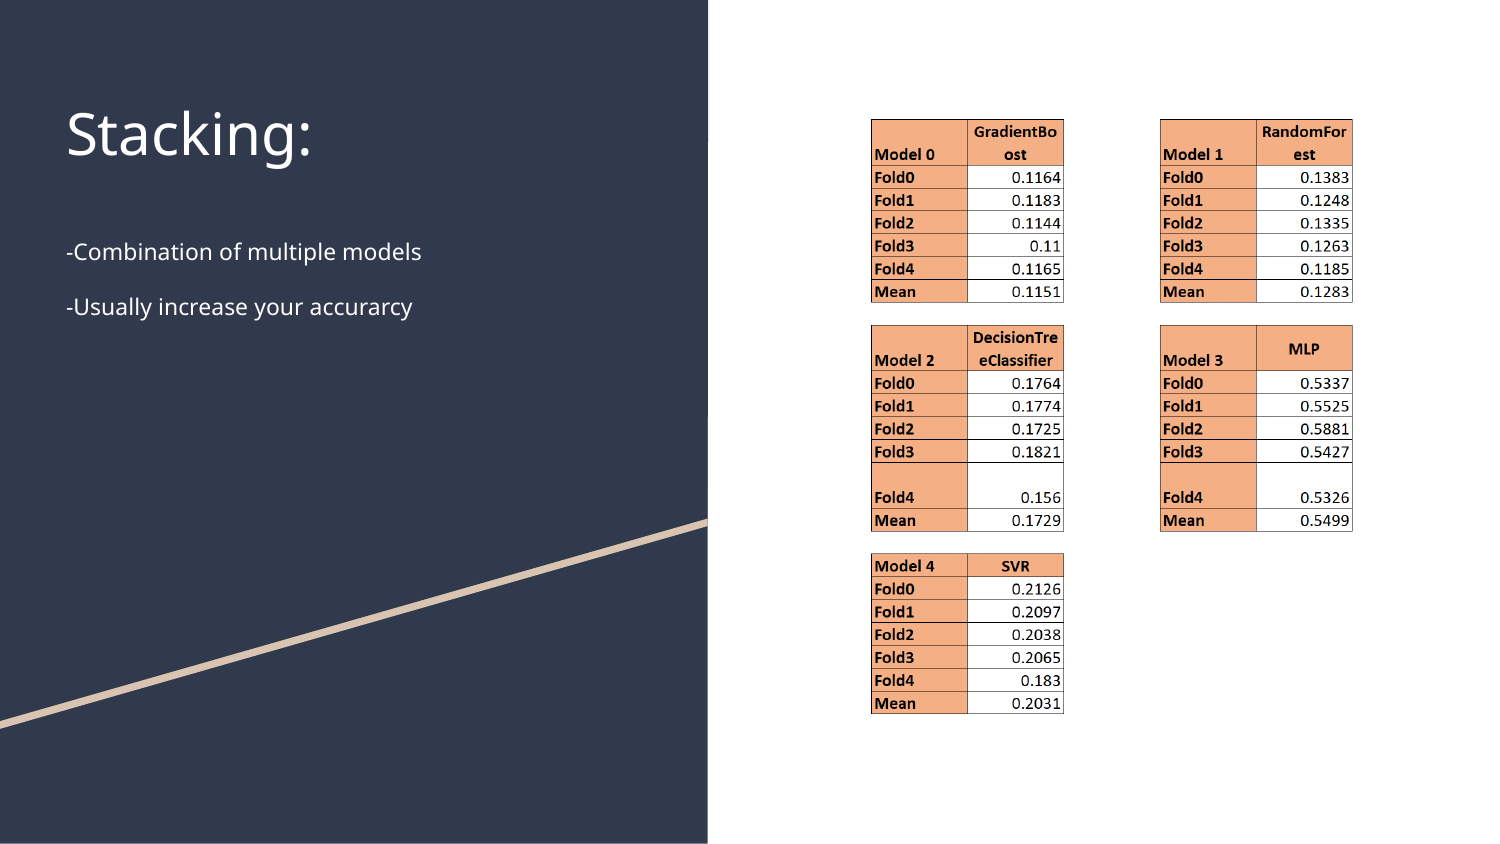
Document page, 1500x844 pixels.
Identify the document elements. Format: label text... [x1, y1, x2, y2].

picture [842, 114, 1366, 723]
title Stacking: -Combination of multiple models -Usually increase your accurarcy [51, 82, 660, 494]
